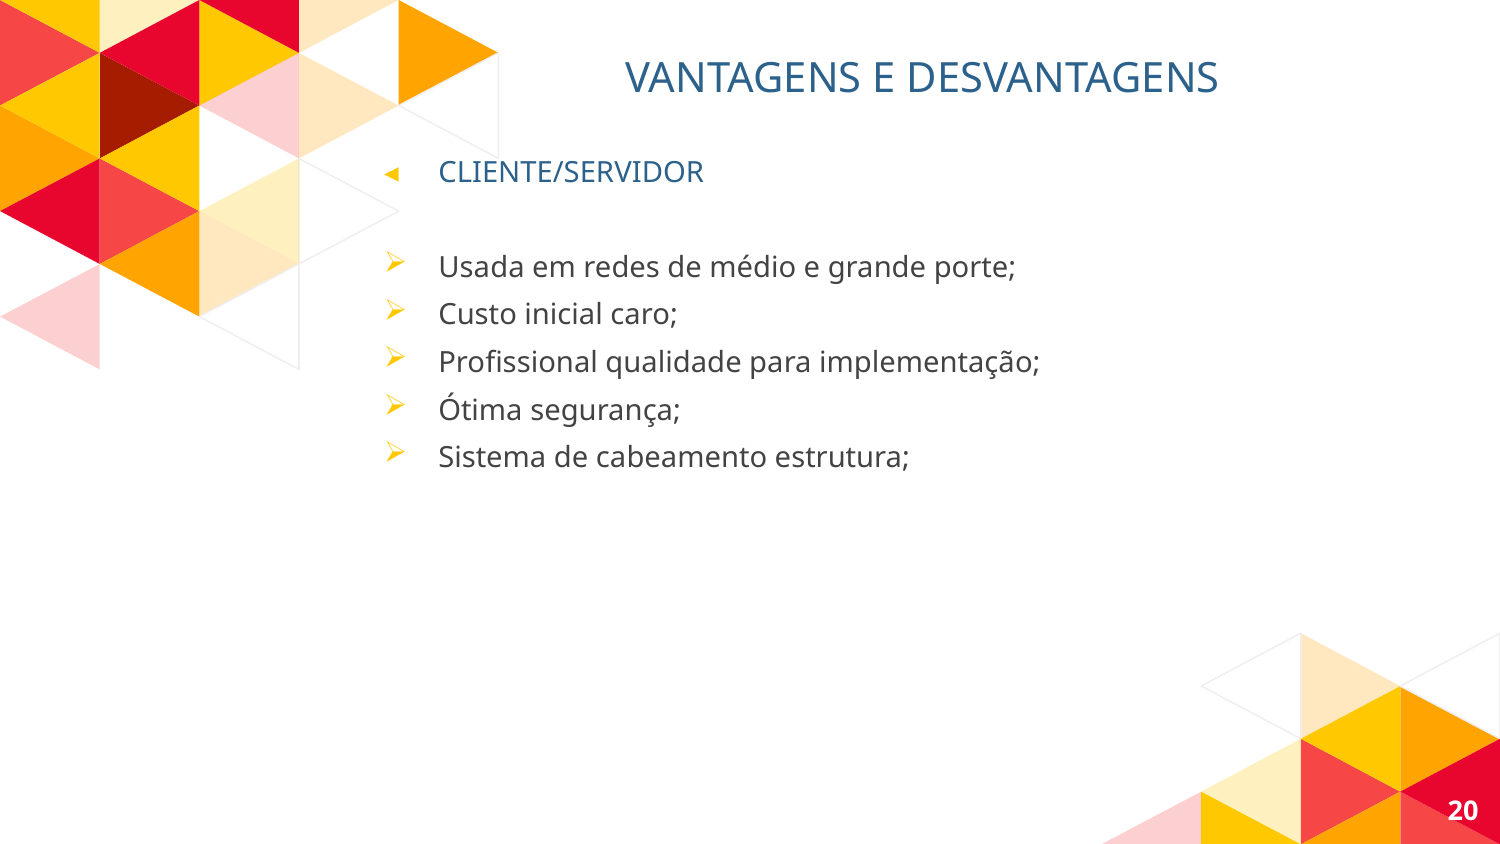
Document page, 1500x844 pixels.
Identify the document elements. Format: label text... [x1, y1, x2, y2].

list CLIENTE/SERVIDOR Usada em redes de médio e grande porte; Custo inicial caro; Profissional qualidade para implementação; Ótima segurança; Sistema de cabeamento estrutura; [348, 138, 1133, 575]
slide_number 20 [1403, 779, 1494, 844]
text_box VANTAGENS E DESVANTAGENS [610, 43, 1235, 109]
